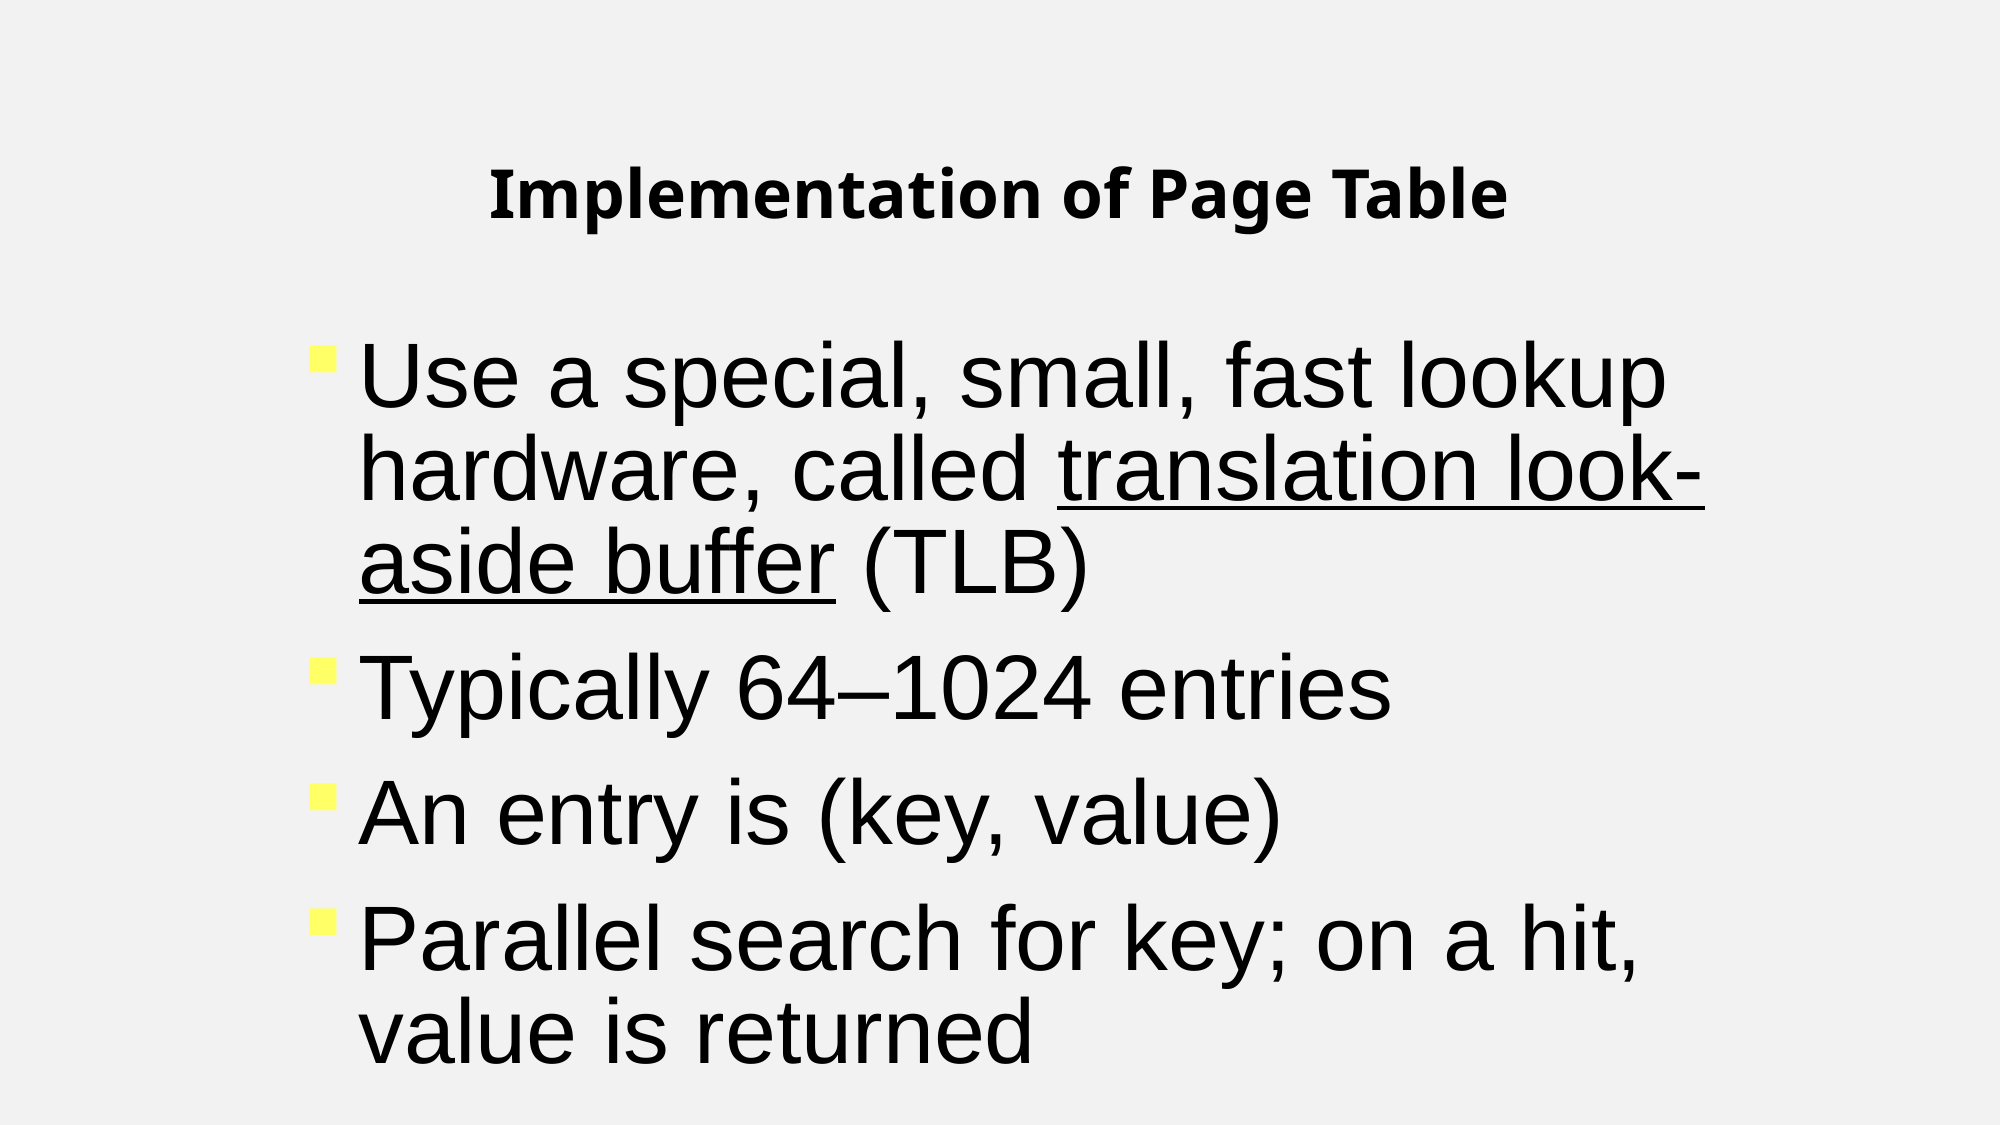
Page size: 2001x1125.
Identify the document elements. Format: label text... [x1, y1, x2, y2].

text_box Implementation of Page Table [287, 45, 1713, 275]
text_box Use a special, small, fast lookup hardware, called translation look-aside buffer (TLB) Typically 64–1024 entries An entry is (key, value) Parallel search for key; on a hit, value is returned [287, 324, 1725, 1088]
